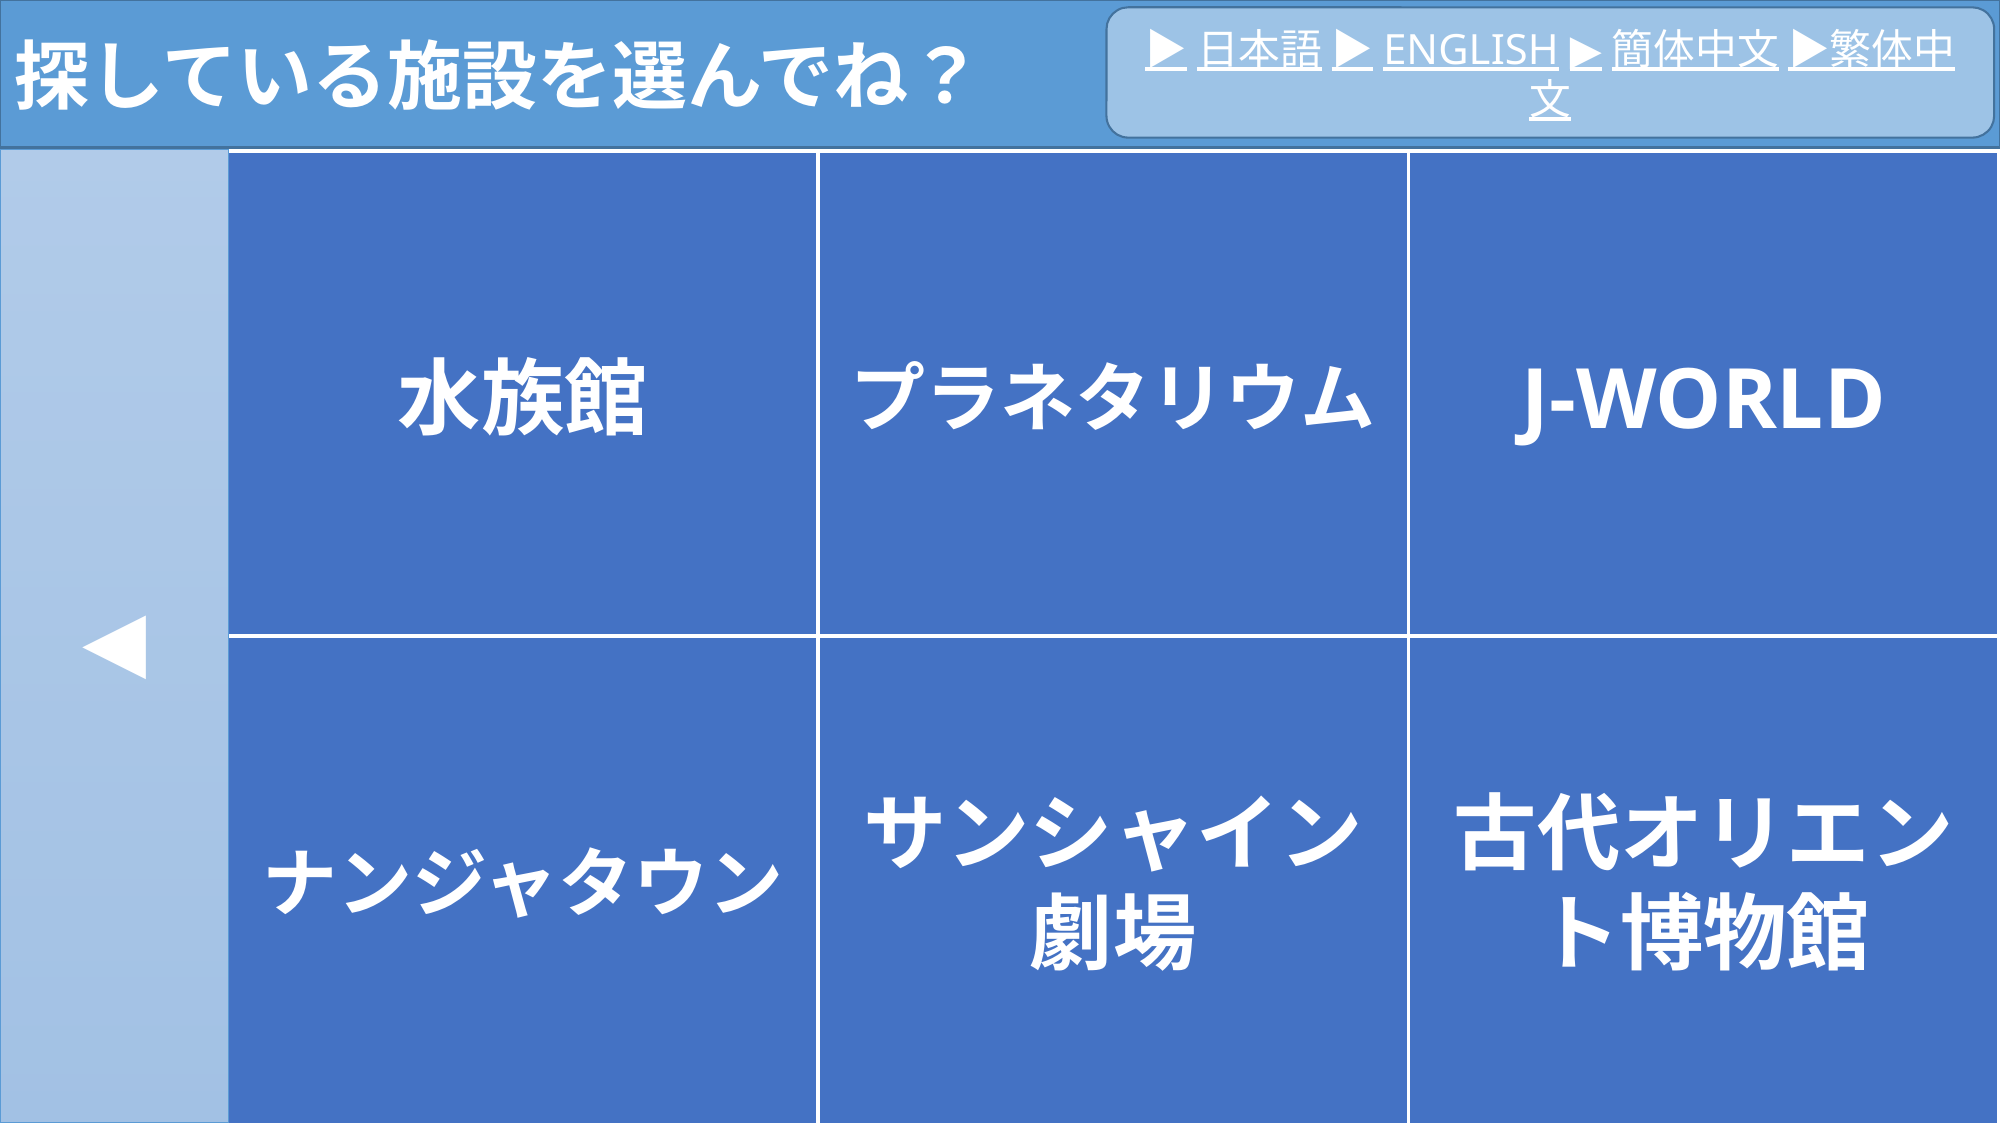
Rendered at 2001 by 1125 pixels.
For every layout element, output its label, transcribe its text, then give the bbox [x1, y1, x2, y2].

text_box J-WORLD [1407, 150, 2000, 634]
text_box 探している施設を選んでね？ [0, 0, 2000, 149]
text_box 水族館 [229, 150, 816, 634]
text_box サンシャイン劇場 [816, 634, 1407, 1125]
text_box 古代オリエント博物館 [1407, 634, 2000, 1125]
text_box ◀ [0, 149, 229, 1123]
text_box ▶日本語 ▶ENGLISH ▶簡体中文 ▶繁体中文 [1105, 6, 1996, 139]
text_box ナンジャタウン [226, 634, 816, 1125]
text_box プラネタリウム [816, 150, 1407, 634]
